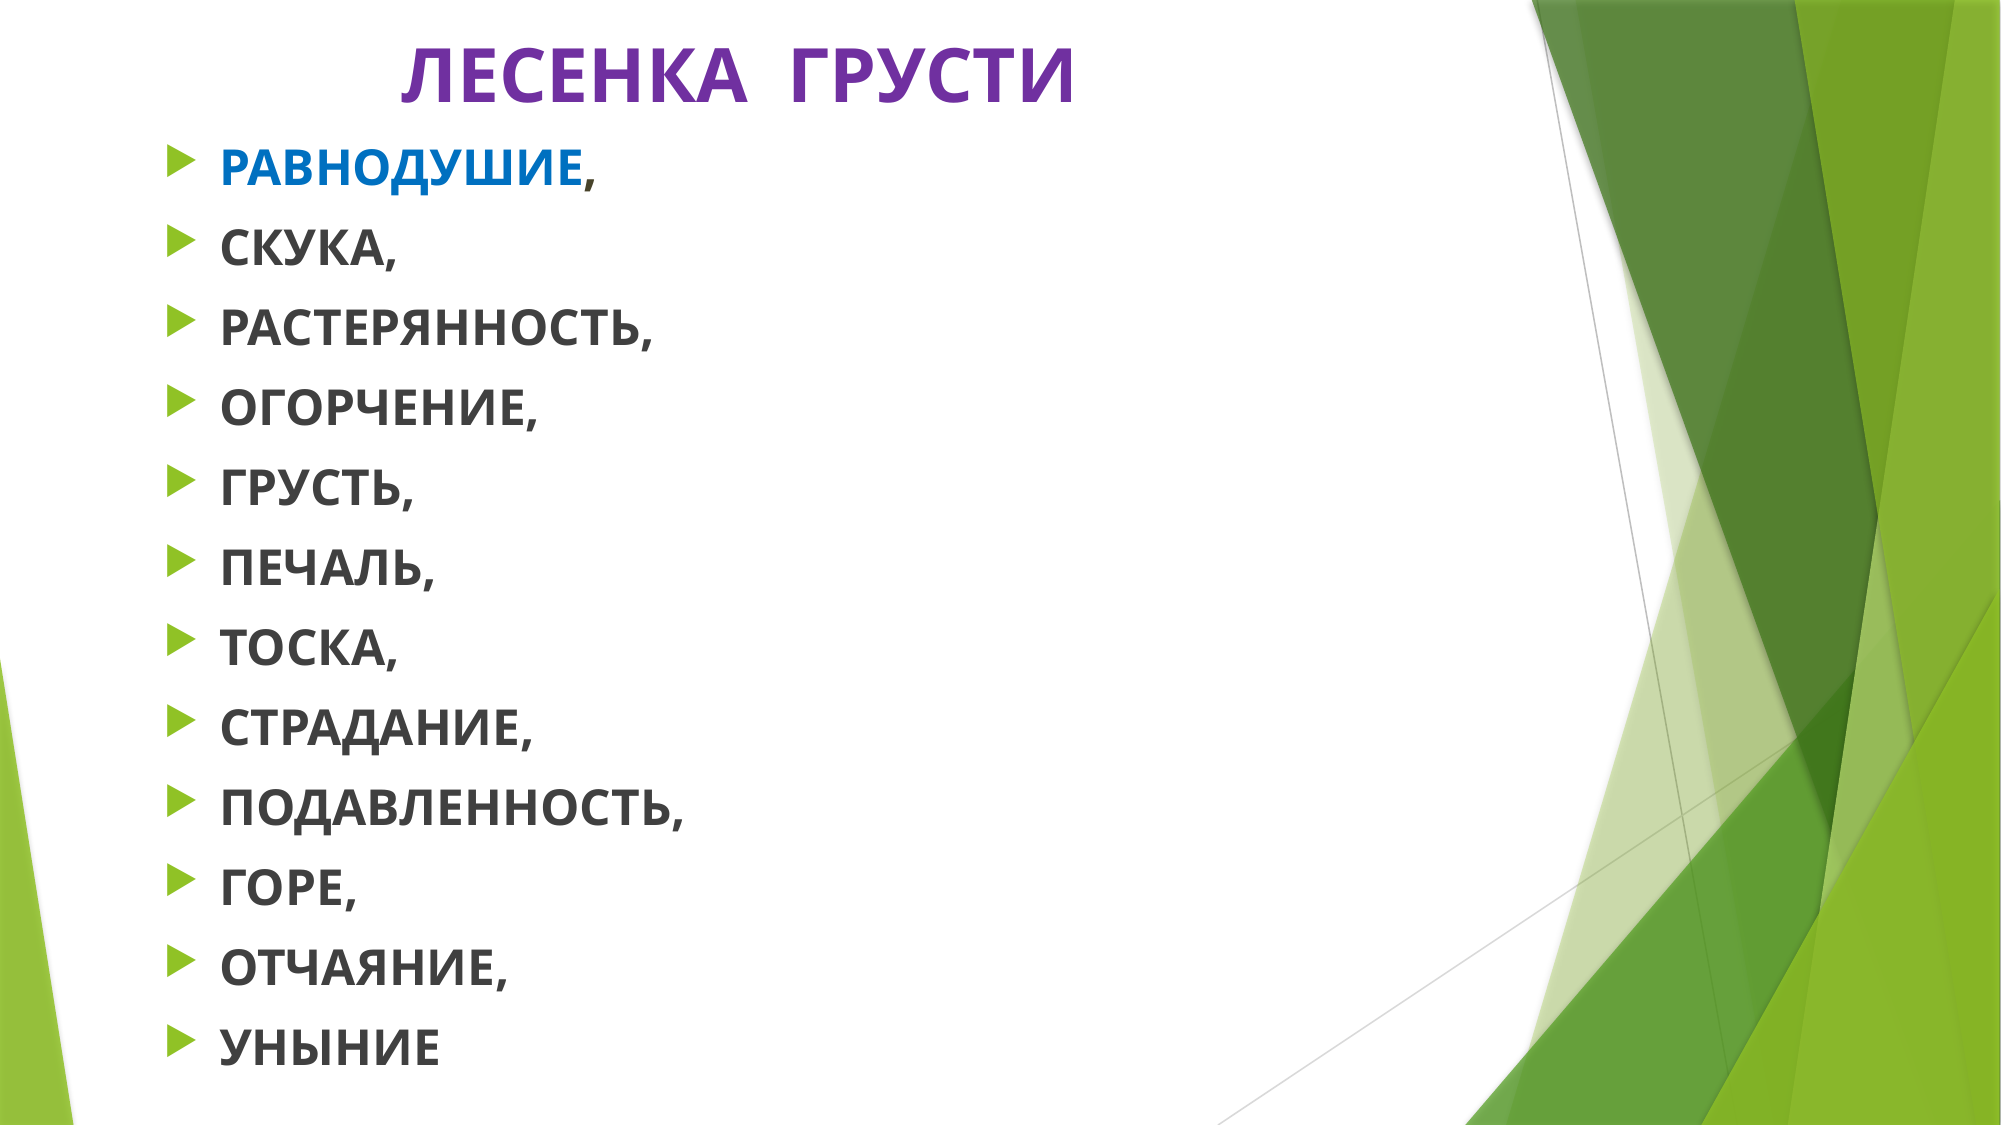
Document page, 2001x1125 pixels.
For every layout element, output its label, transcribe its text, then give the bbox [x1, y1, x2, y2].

list РАВНОДУШИЕ, СКУКА, РАСТЕРЯННОСТЬ, ОГОРЧЕНИЕ, ГРУСТЬ, ПЕЧАЛЬ, ТОСКА, СТРАДАНИЕ, ПОДАВЛЕННОСТЬ, ГОРЕ, ОТЧАЯНИЕ, УНЫНИЕ [148, 128, 1424, 1091]
title ЛЕСЕНКА ГРУСТИ [386, 20, 1797, 238]
